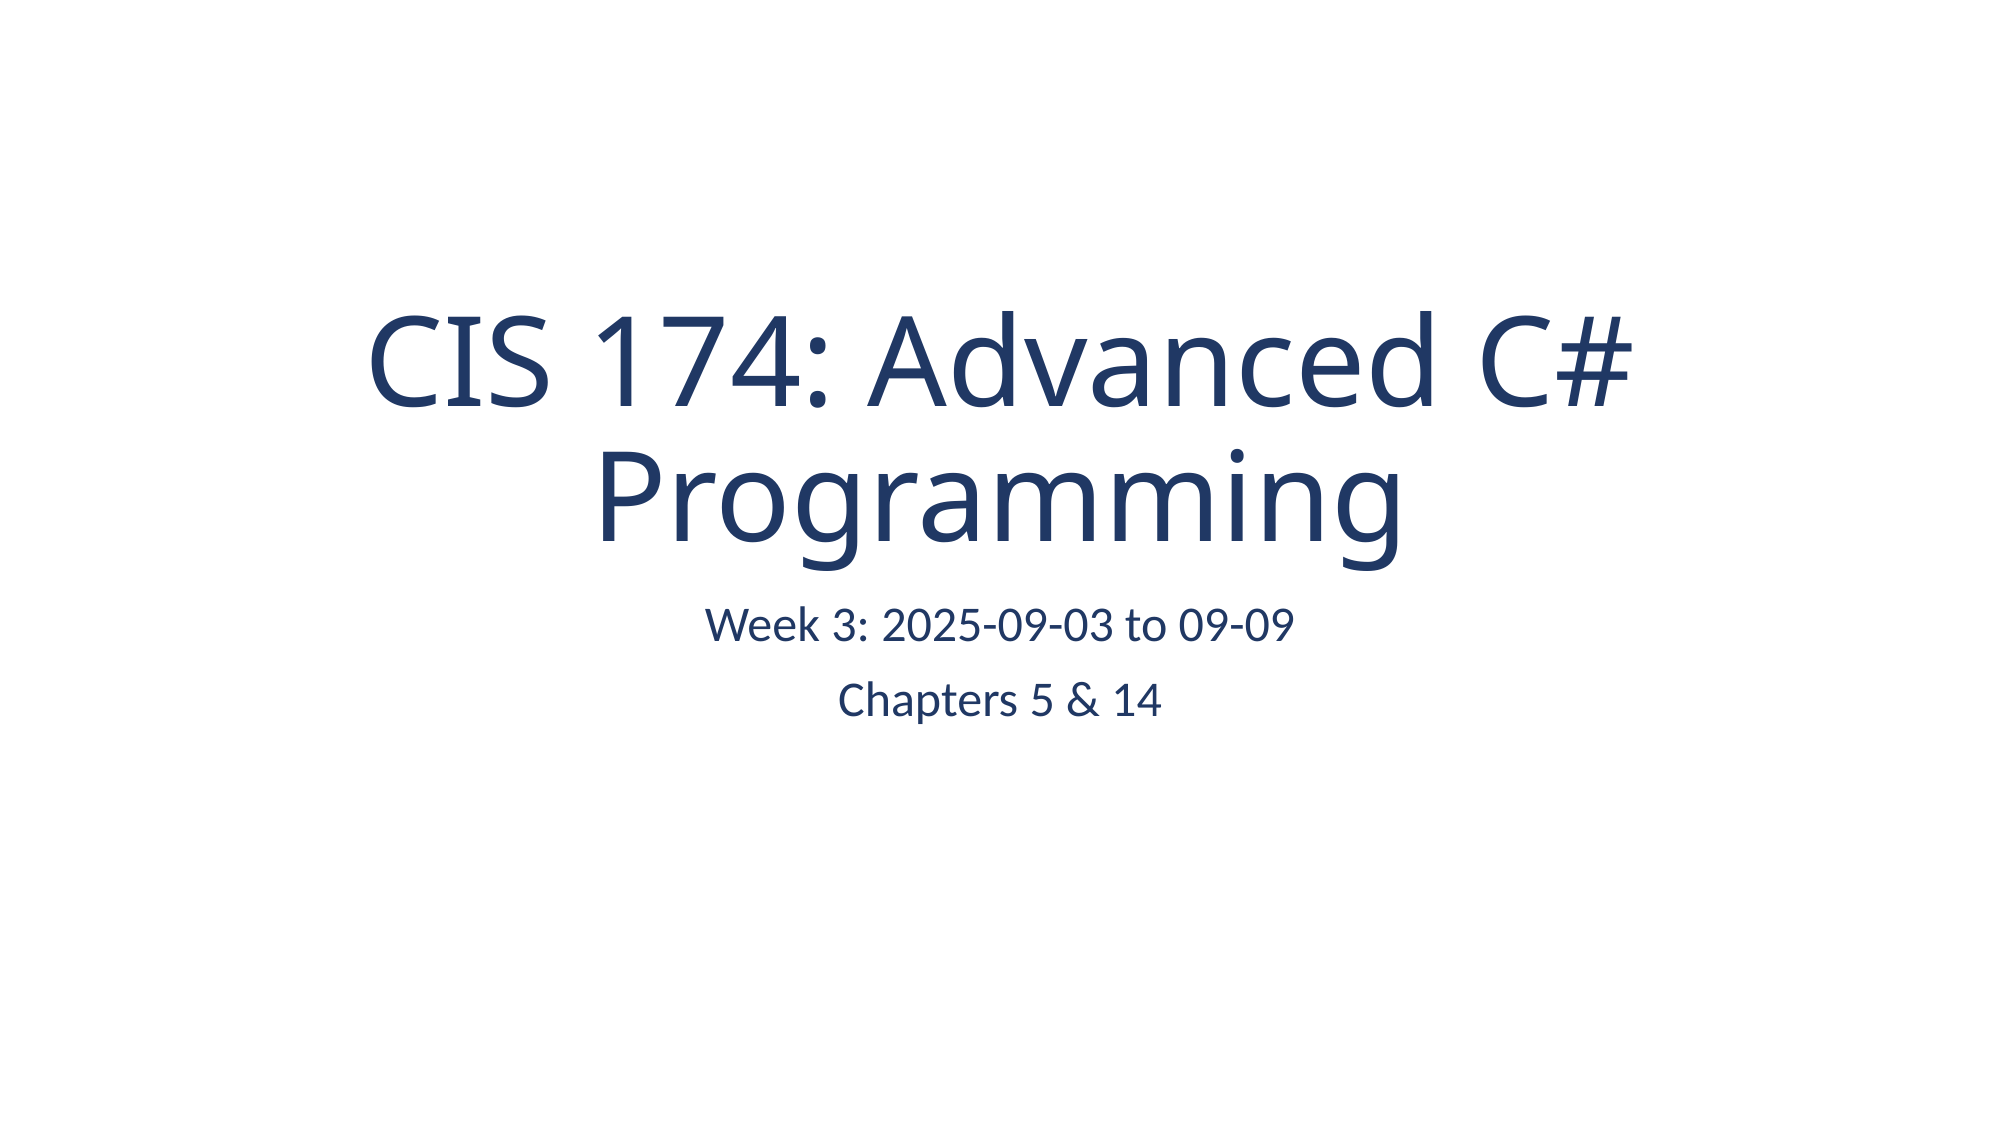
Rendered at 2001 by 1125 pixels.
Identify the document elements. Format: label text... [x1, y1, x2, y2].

title CIS 174: Advanced C# Programming [249, 184, 1750, 576]
subtitle Week 3: 2025-09-03 to 09-09 Chapters 5 & 14 [249, 590, 1750, 863]
